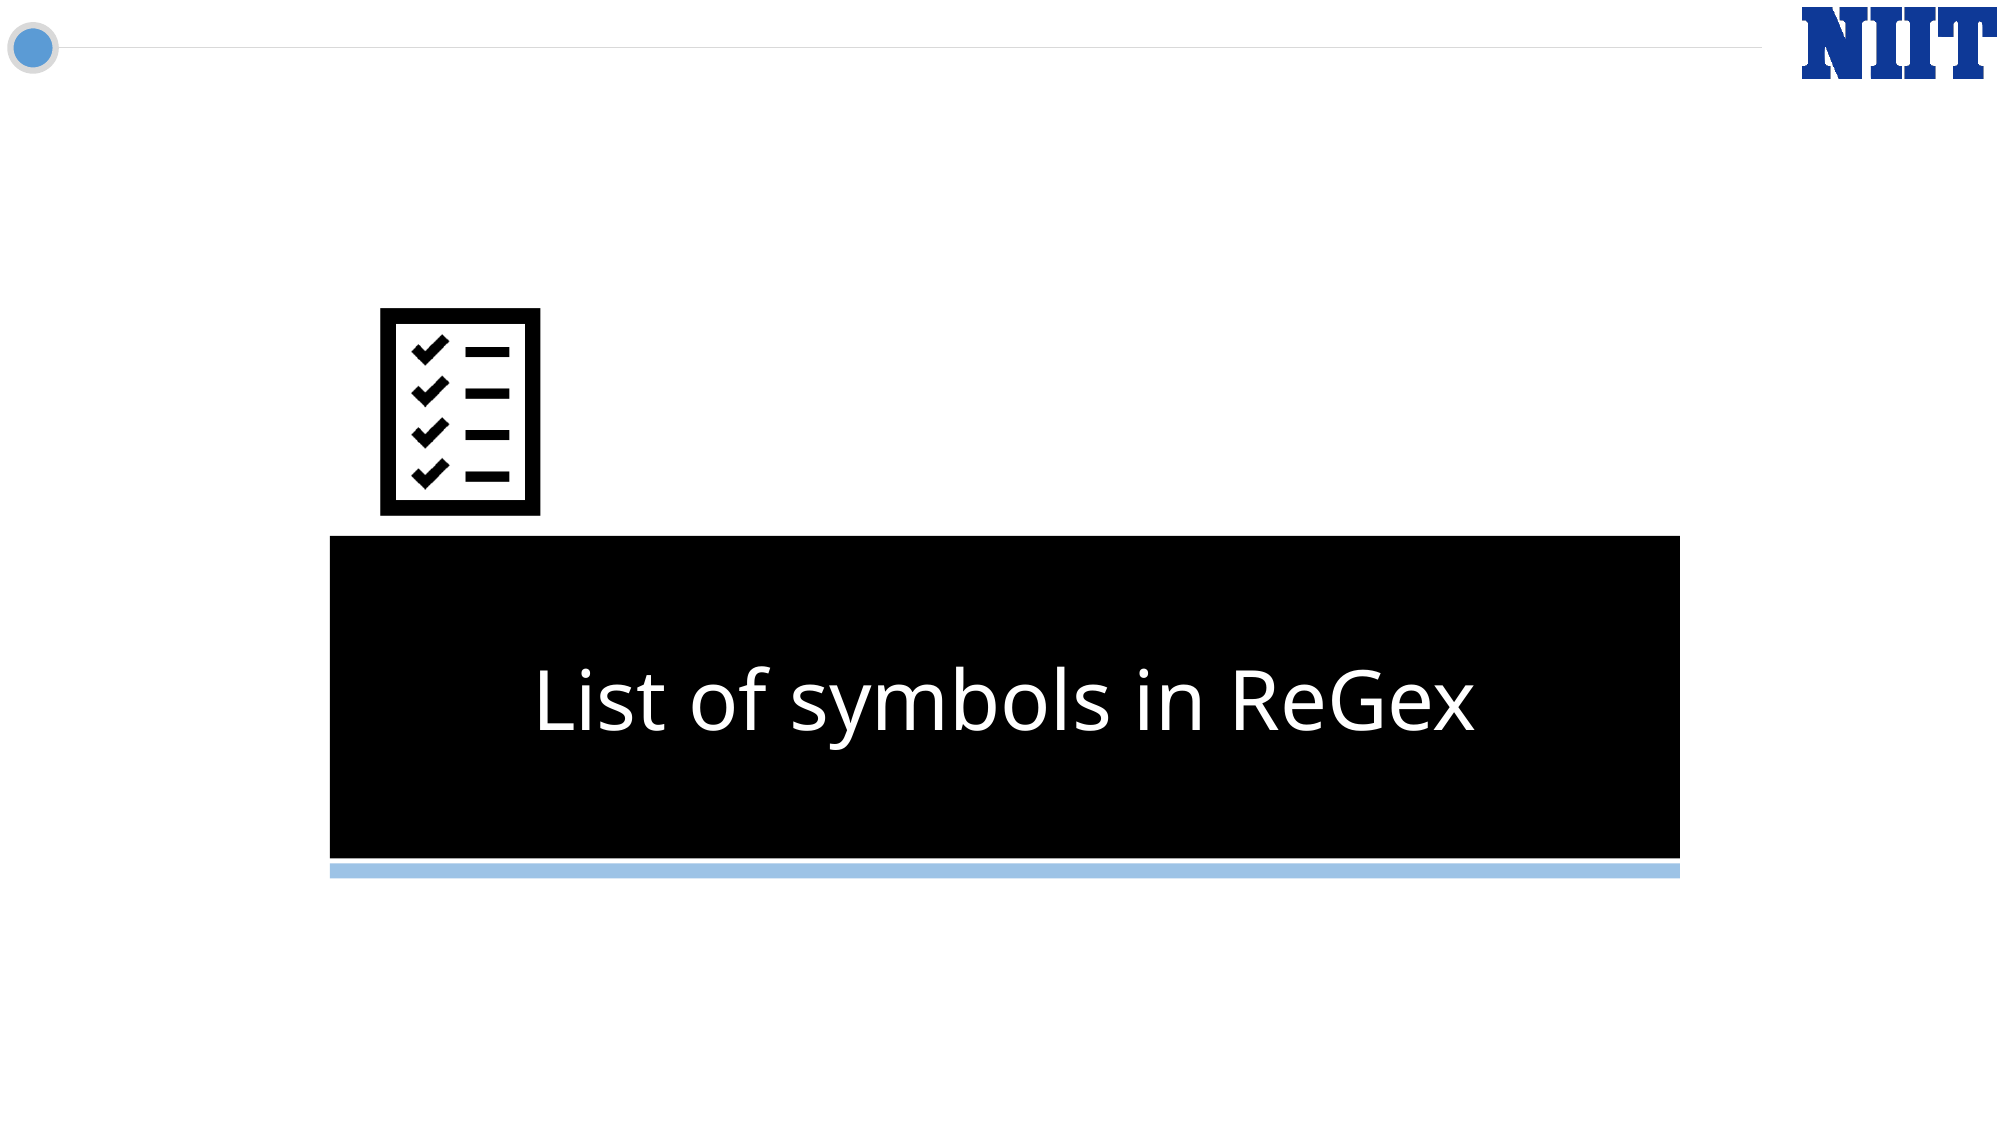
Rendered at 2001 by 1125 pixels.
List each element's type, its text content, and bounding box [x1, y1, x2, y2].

picture [1802, 7, 1997, 79]
picture [336, 287, 584, 536]
text_box [9, 24, 57, 72]
text_box [329, 862, 1681, 879]
text_box List of symbols in ReGex [329, 535, 1681, 859]
